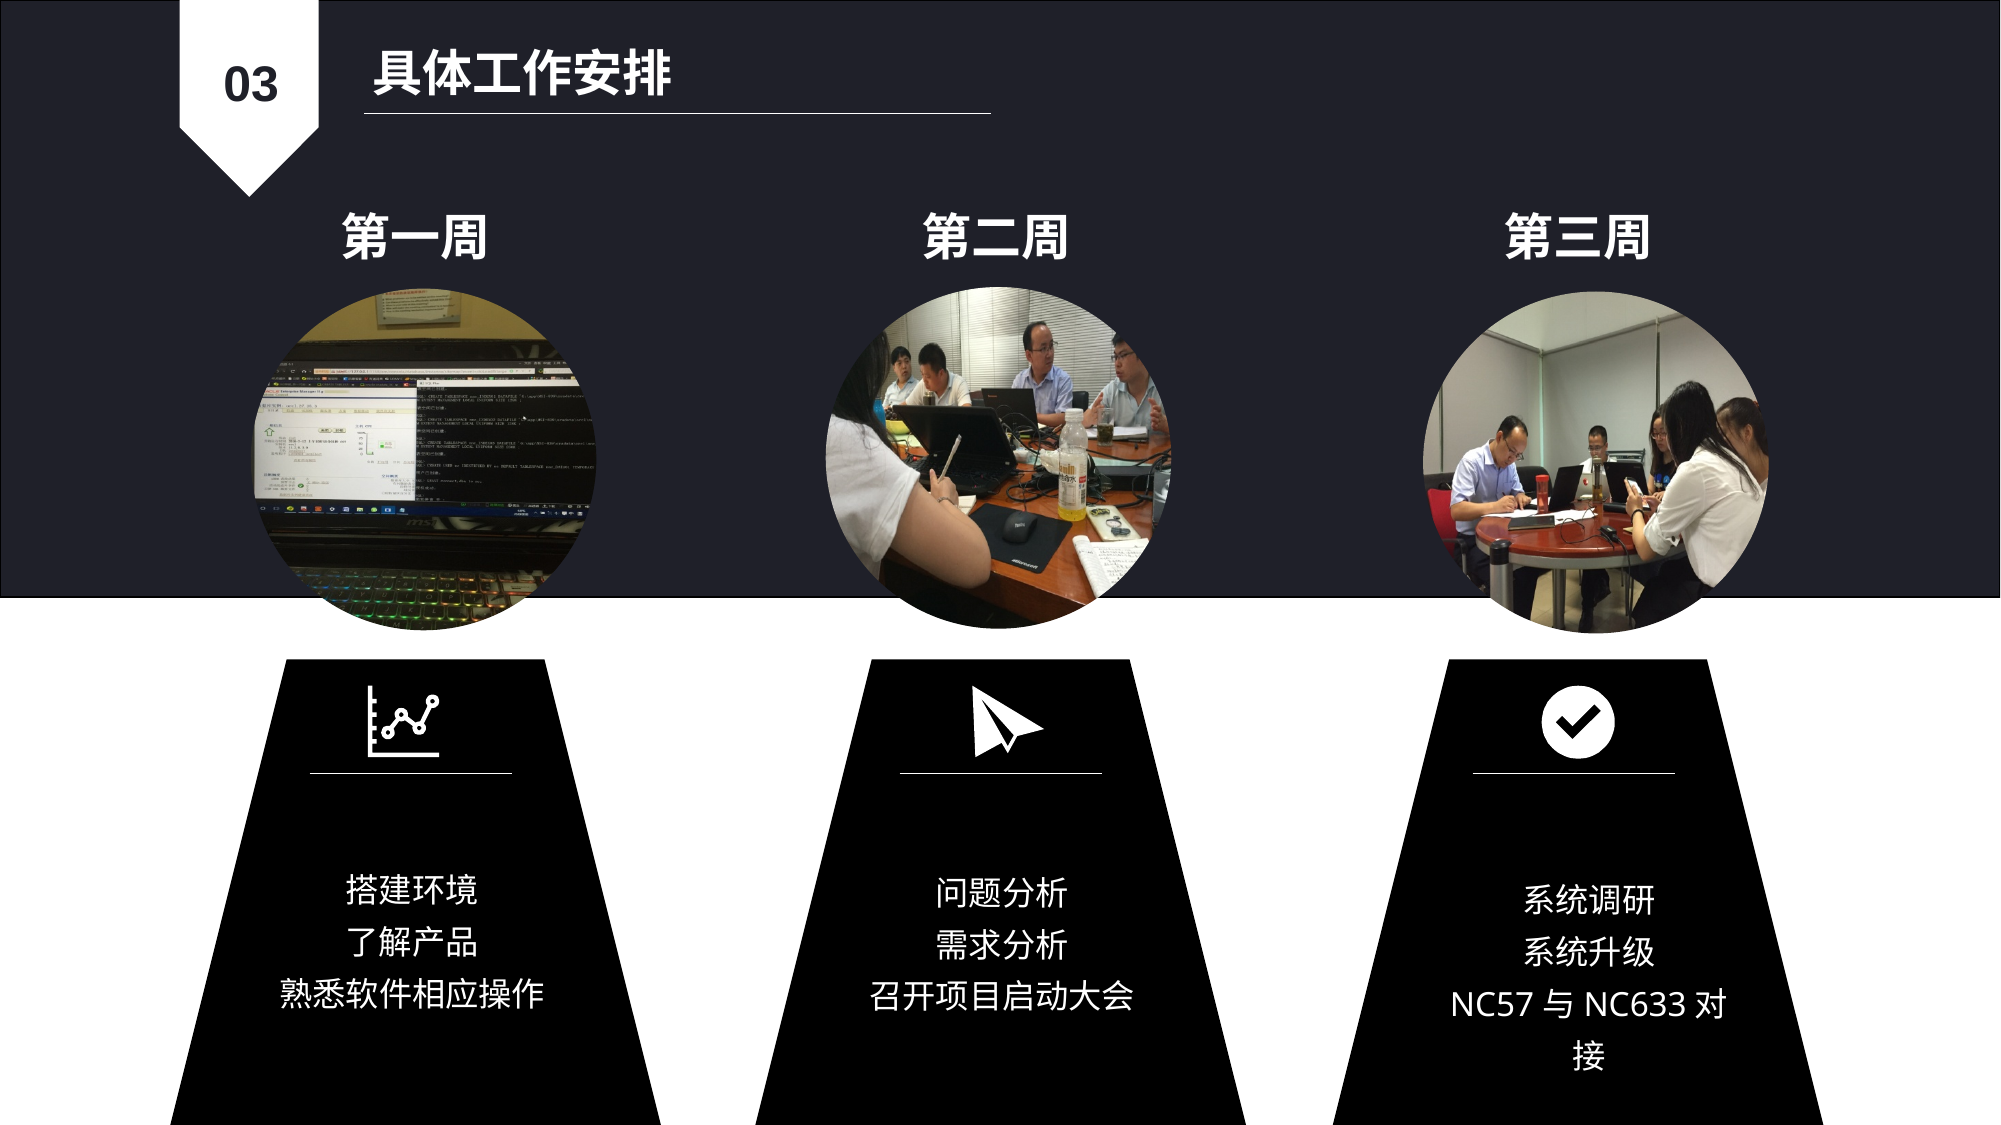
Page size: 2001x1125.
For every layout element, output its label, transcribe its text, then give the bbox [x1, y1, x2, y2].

text_box 第二周 [876, 198, 1118, 274]
list 03 [208, 50, 309, 120]
text_box [972, 685, 1045, 758]
text_box [1423, 291, 1769, 634]
text_box 问题分析 需求分析 召开项目启动大会 [837, 852, 1167, 1023]
text_box [367, 685, 440, 758]
text_box [250, 288, 597, 631]
text_box 搭建环境 了解产品 熟悉软件相应操作 [247, 849, 577, 1021]
text_box 第一周 [295, 198, 536, 274]
text_box [169, 658, 662, 1125]
text_box 第三周 [1457, 198, 1699, 274]
text_box [1541, 685, 1615, 759]
text_box [1331, 658, 1825, 1125]
text_box [754, 658, 1248, 1125]
text_box [825, 287, 1172, 629]
list 具体工作安排 [358, 40, 984, 104]
text_box 系统调研 系统升级 NC57与NC633对接 [1424, 859, 1754, 1083]
